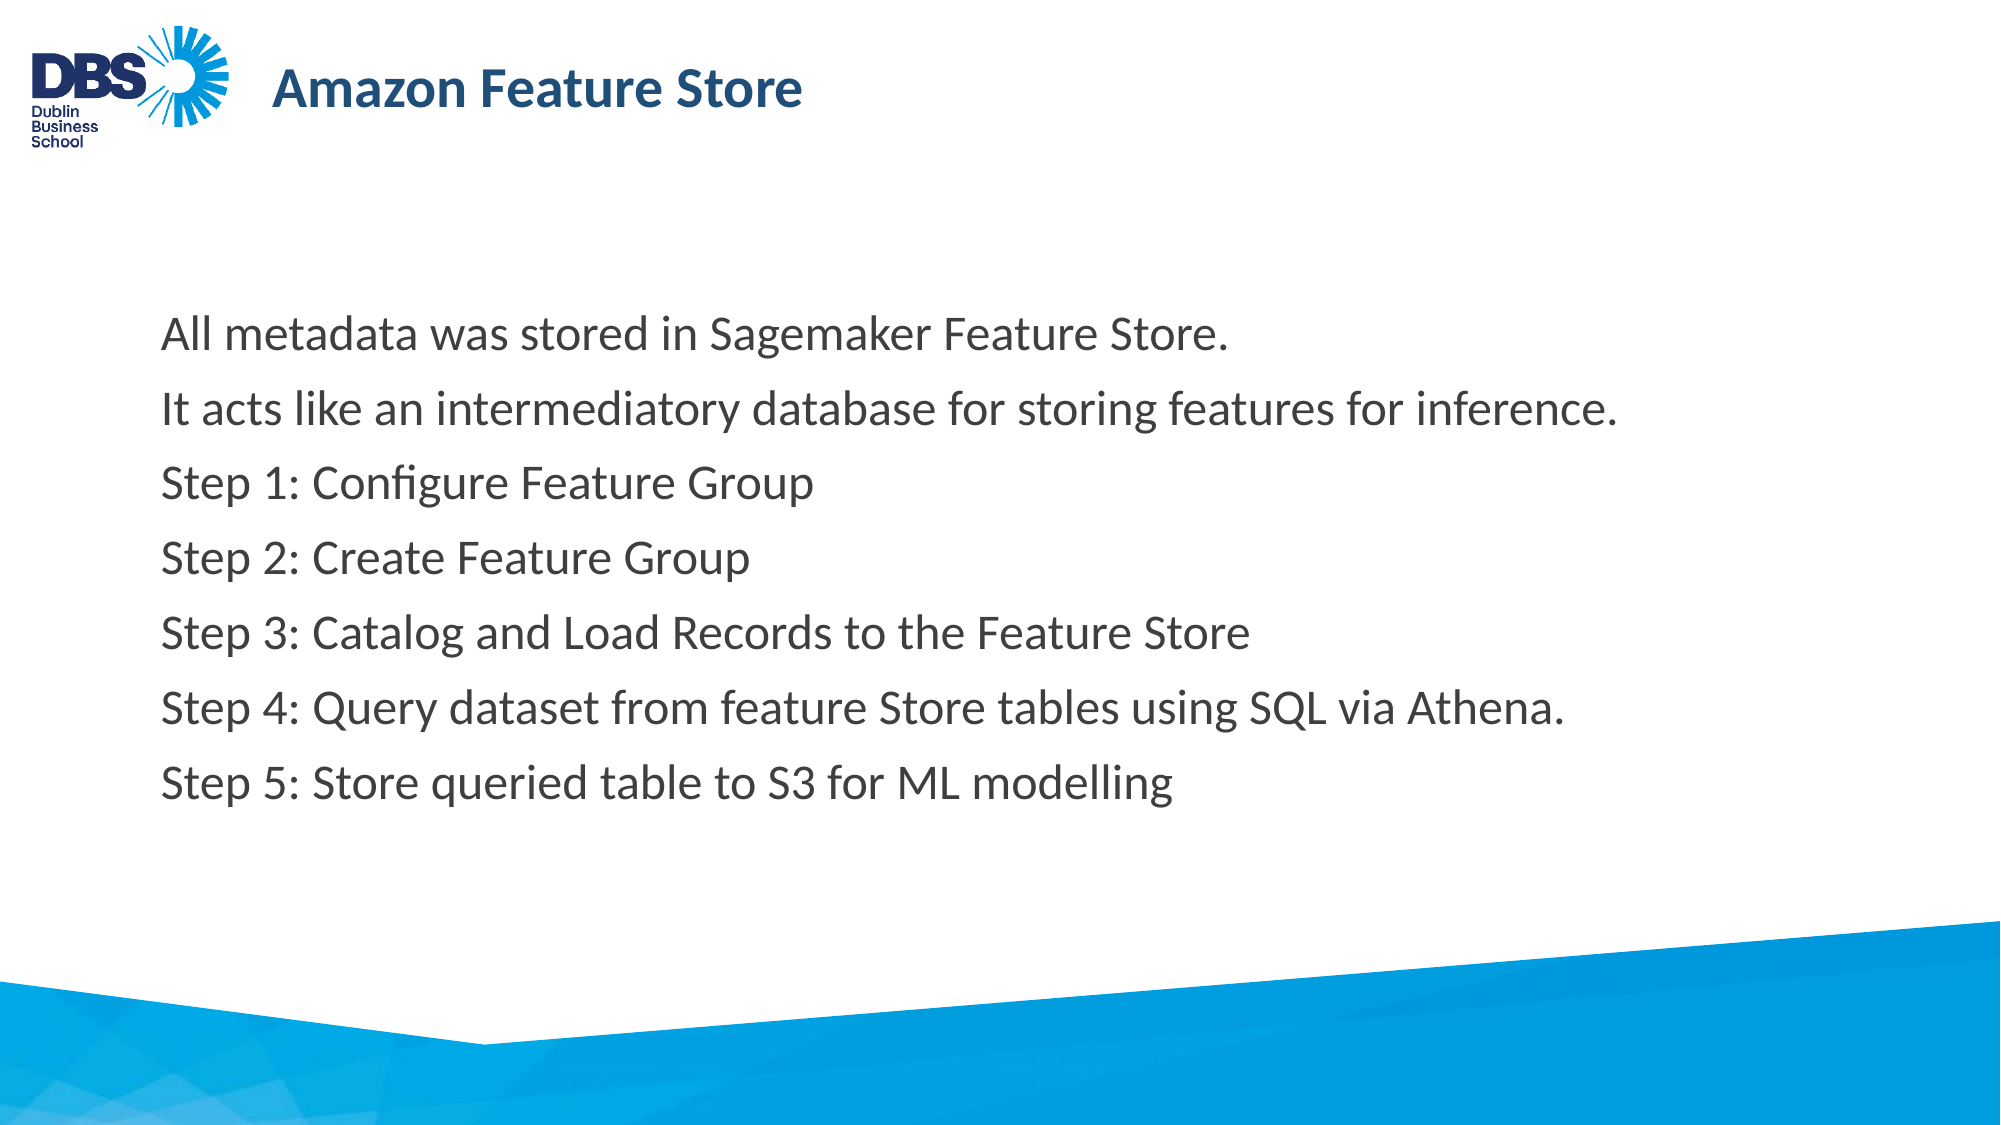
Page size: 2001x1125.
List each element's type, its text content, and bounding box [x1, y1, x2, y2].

picture [18, 12, 257, 169]
list All metadata was stored in Sagemaker Feature Store. It acts like an intermediatory database for storing features for inference. Step 1: Configure Feature Group Step 2: Create Feature Group Step 3: Catalog and Load Records to the Feature Store Step 4: Query dataset from feature Store tables using SQL via Athena. Step 5: Store queried table to S3 for ML modelling [137, 299, 1863, 1014]
picture [0, 1075, 377, 1125]
title Amazon Feature Store [257, 50, 1983, 128]
